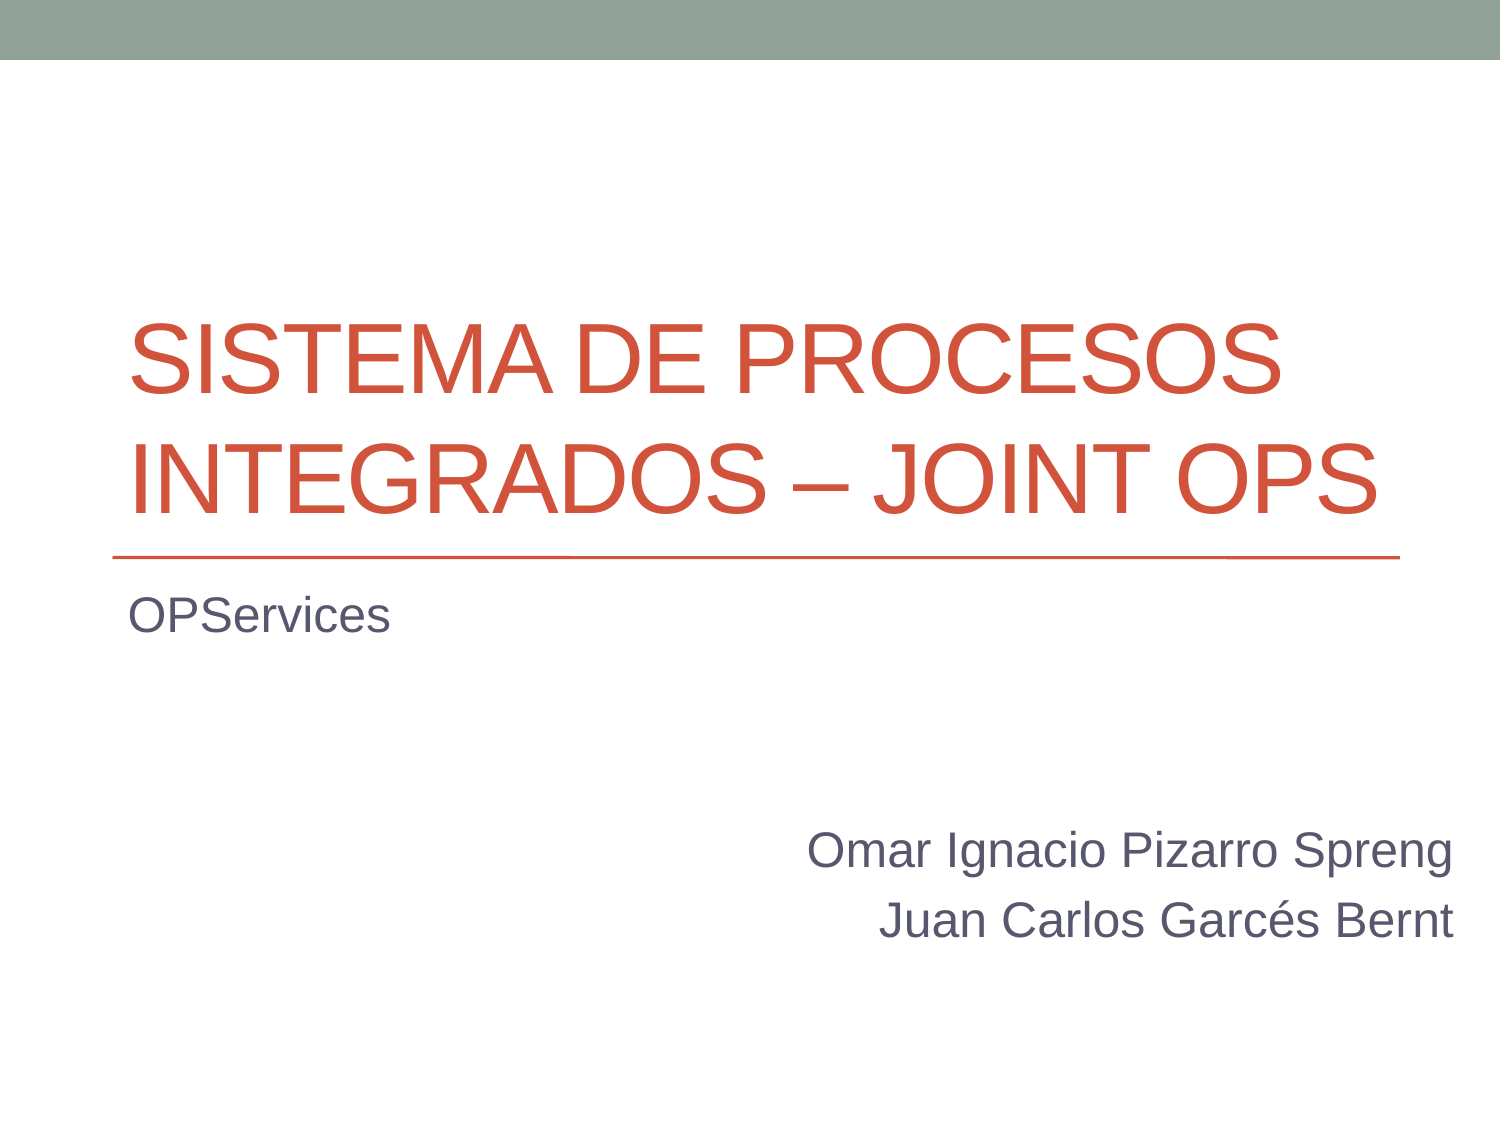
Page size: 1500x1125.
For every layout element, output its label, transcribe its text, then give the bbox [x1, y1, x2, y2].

text_box Omar Ignacio Pizarro Spreng Juan Carlos Garcés Bernt [419, 810, 1470, 988]
title Sistema de Procesos integrados – JOINT OPS [112, 224, 1400, 542]
subtitle OPServices [112, 575, 1163, 863]
